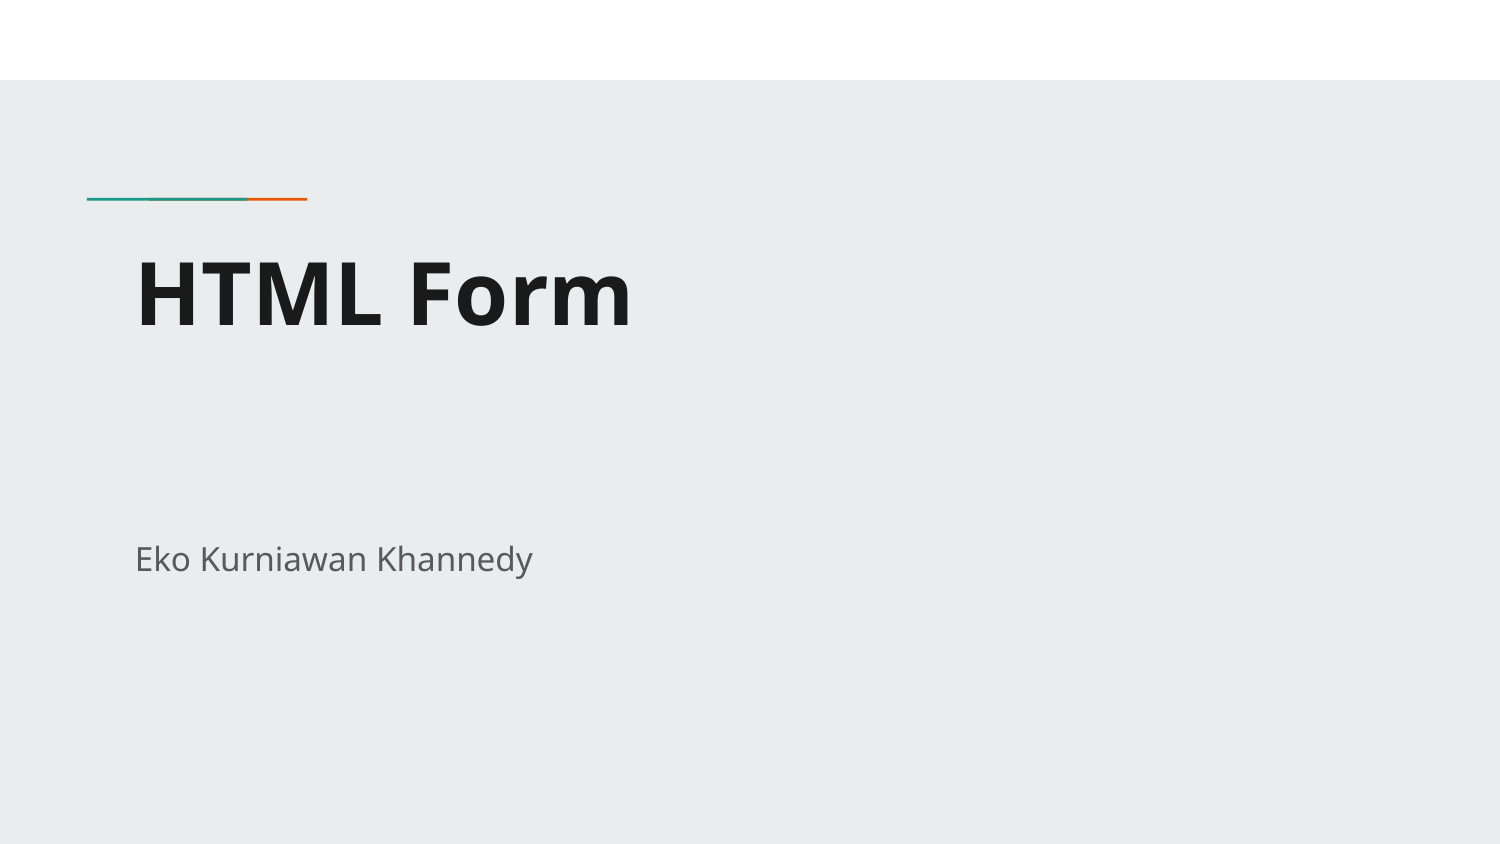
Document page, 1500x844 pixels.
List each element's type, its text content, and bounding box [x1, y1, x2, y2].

title HTML Form [119, 216, 1381, 490]
subtitle Eko Kurniawan Khannedy [119, 520, 1381, 610]
